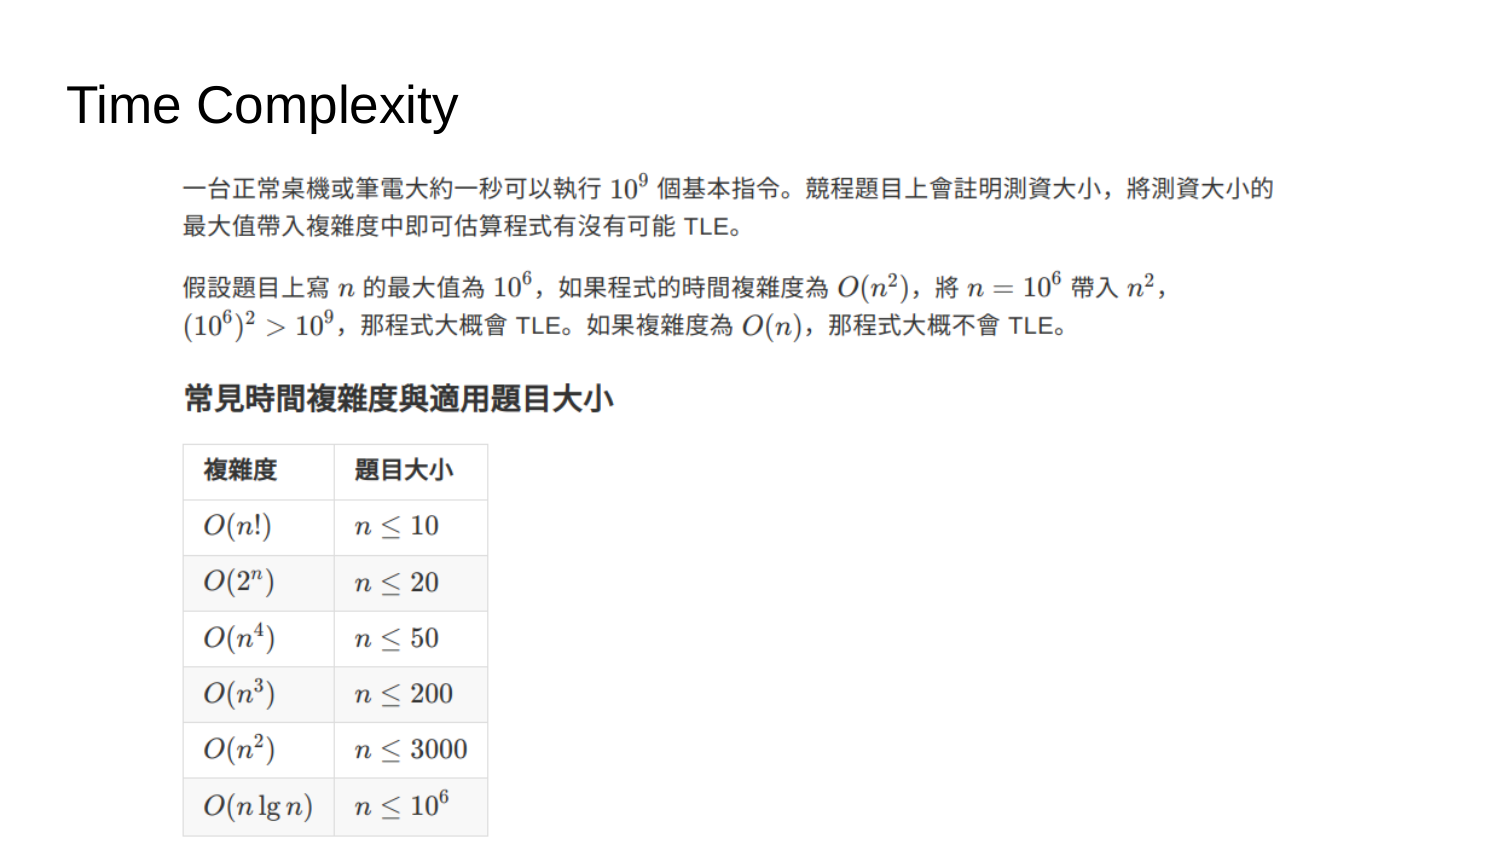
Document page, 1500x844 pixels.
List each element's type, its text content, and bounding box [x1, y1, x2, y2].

title Time Complexity [51, 55, 1449, 150]
picture [173, 160, 1285, 844]
